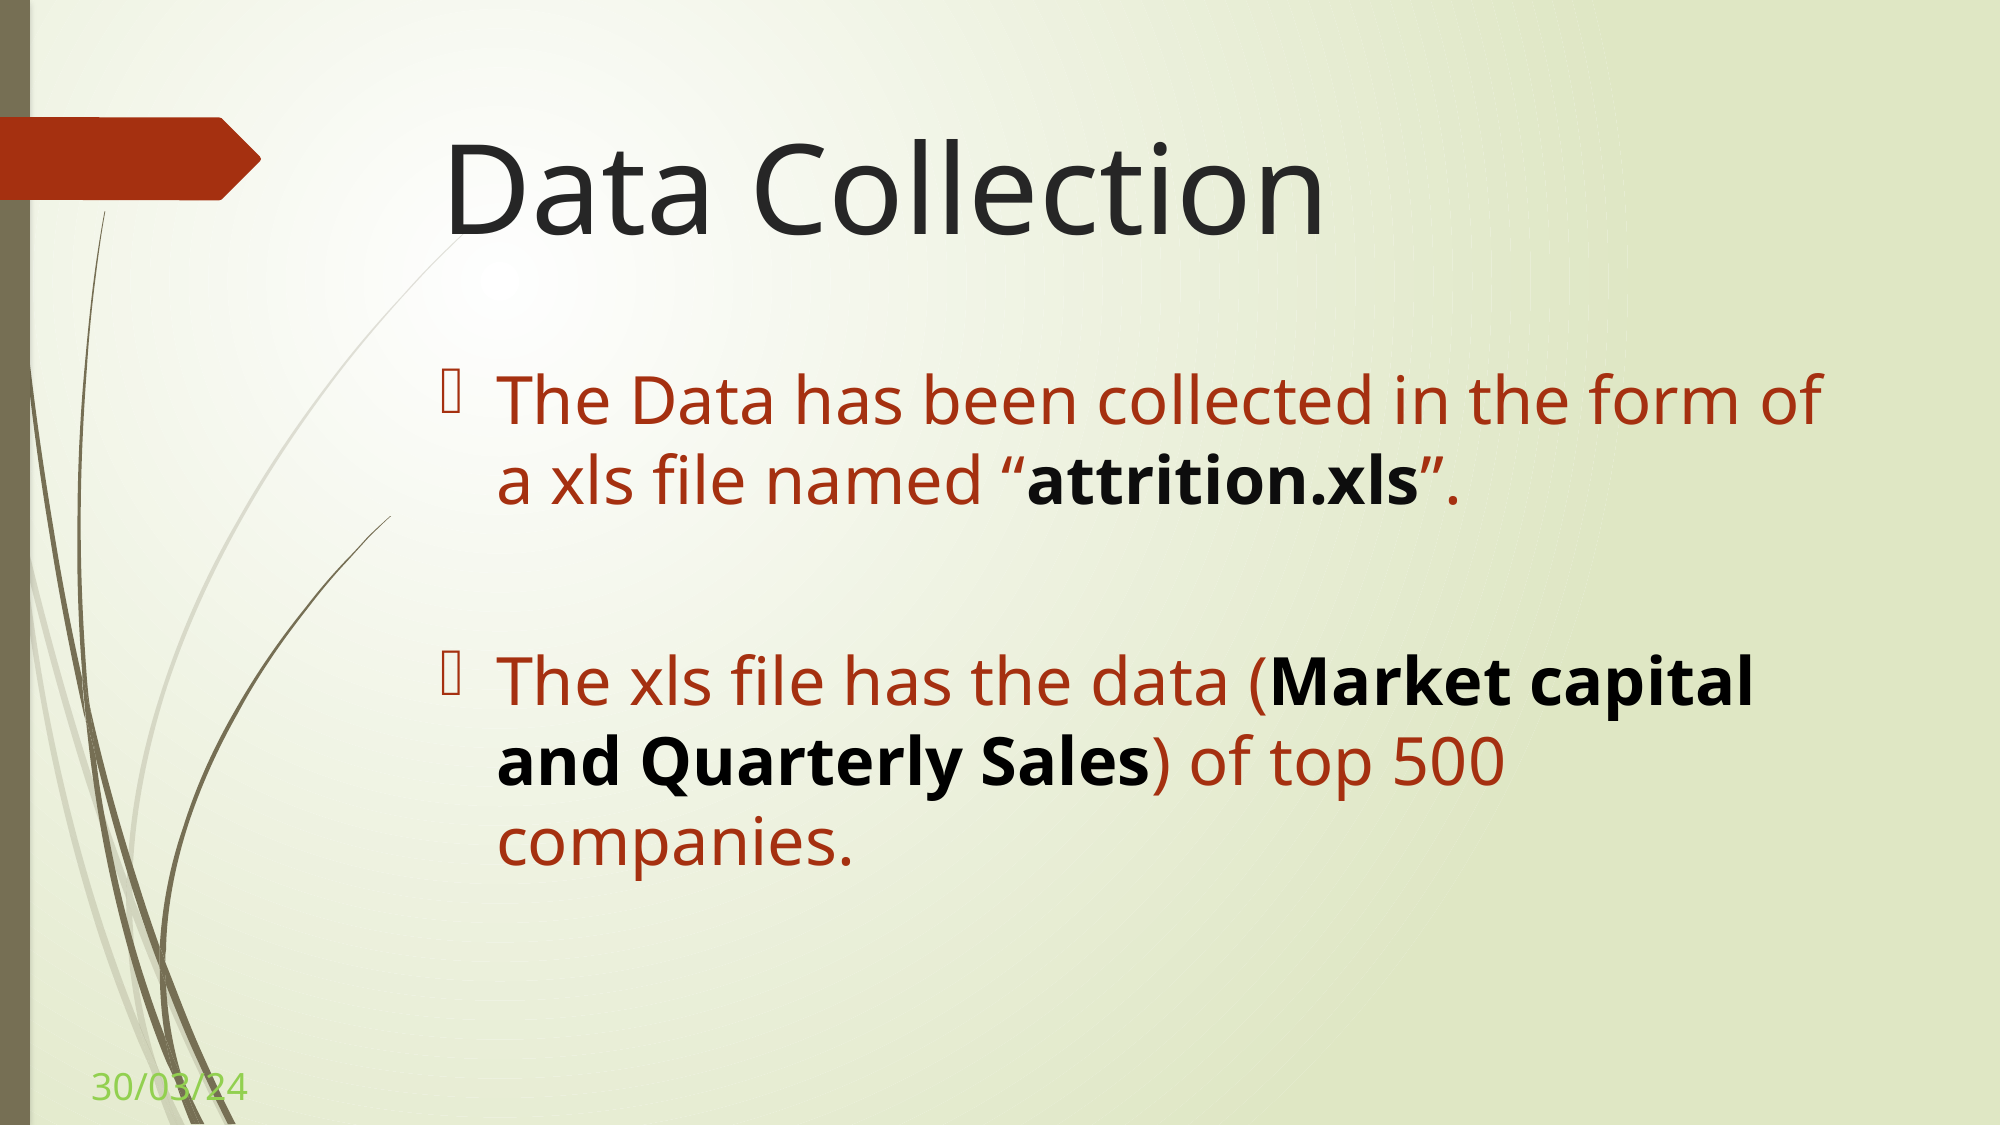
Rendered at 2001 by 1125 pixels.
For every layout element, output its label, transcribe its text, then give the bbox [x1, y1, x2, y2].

text_box 30/03/24 [76, 1055, 386, 1116]
title Data Collection [425, 102, 1888, 313]
list The Data has been collected in the form of a xls file named “attrition.xls”. The xls file has the data (Market capital and Quarterly Sales) of top 500 companies. [424, 350, 1888, 970]
